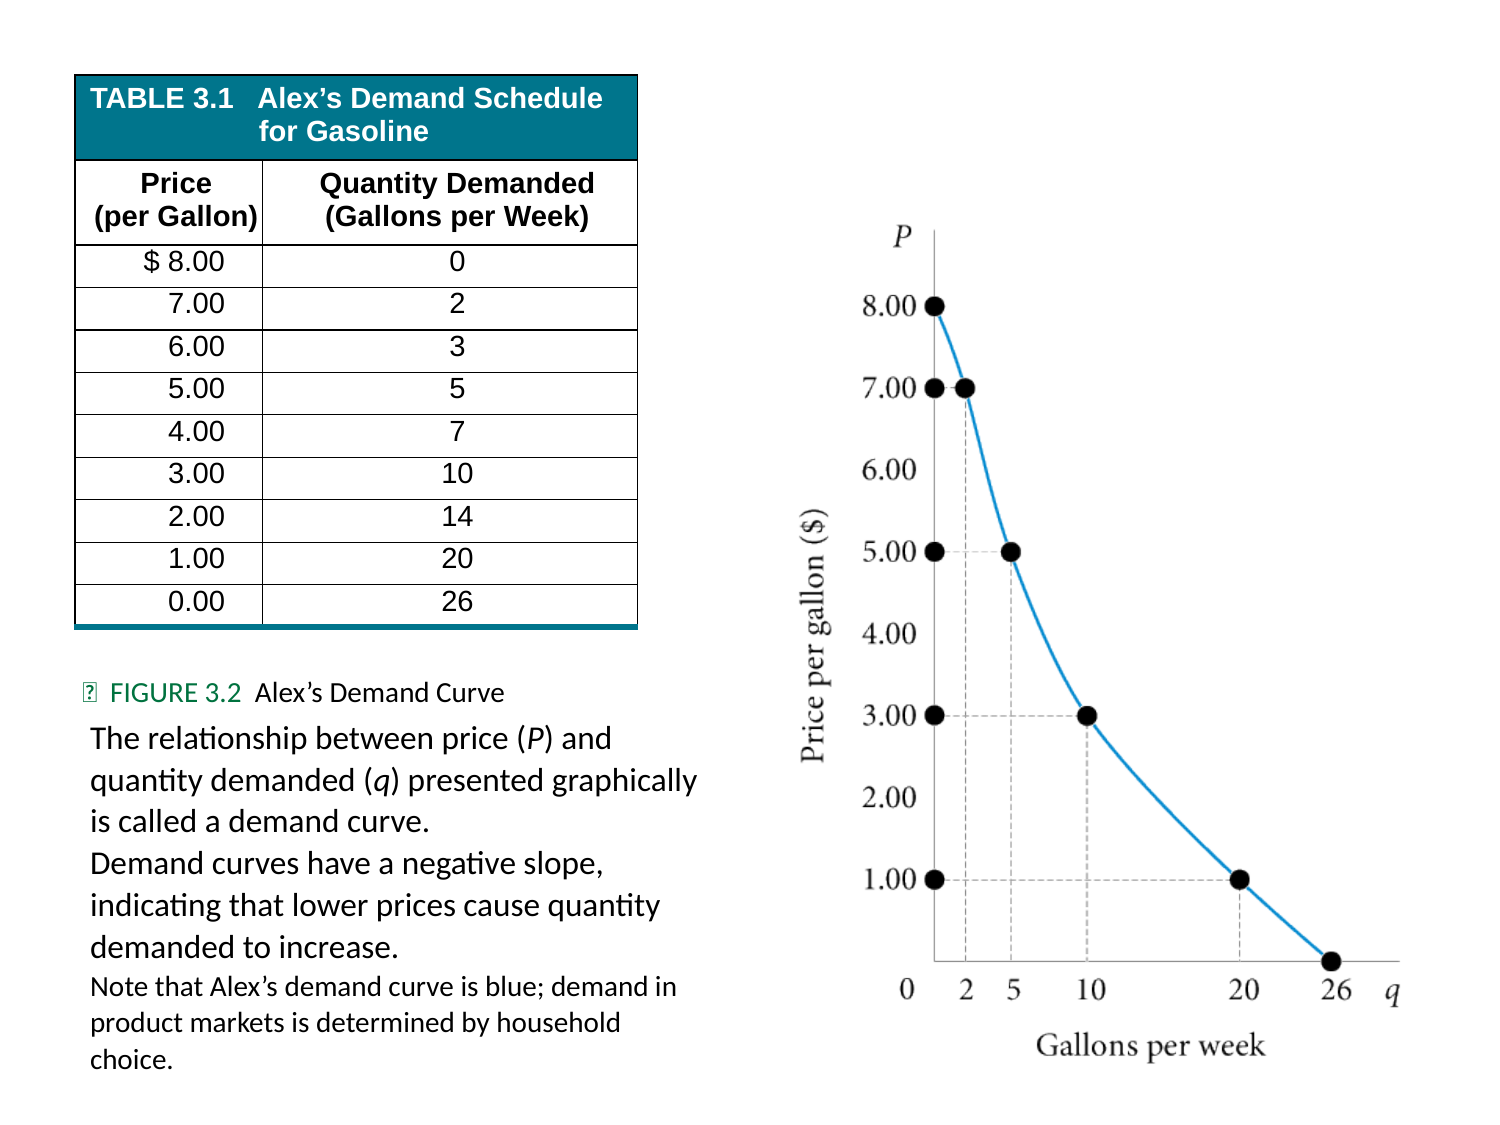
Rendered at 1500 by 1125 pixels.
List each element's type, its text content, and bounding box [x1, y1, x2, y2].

table_cell 3 [263, 331, 637, 372]
table_cell 1.00 [76, 543, 262, 584]
text_box  FIGURE 3.2 Alex’s Demand Curve [74, 665, 714, 706]
table_cell 10 [263, 458, 637, 499]
table_cell 7.00 [76, 288, 262, 329]
table_cell 4.00 [76, 415, 262, 457]
table_cell 26 [263, 585, 637, 624]
table_cell 20 [263, 543, 637, 584]
table_cell 14 [263, 500, 637, 542]
table_cell $ 8.00 [76, 246, 262, 287]
text_box The relationship between price (P) and quantity demanded (q) presented graphically is called a demand curve. Demand curves have a negative slope, indicating that lower prices cause quantity demanded to increase. Note that Alex’s demand curve is blue; demand in product markets is determined by household choice. [74, 706, 714, 1088]
table_cell 2 [263, 288, 637, 329]
table_header TABLE 3.1 Alex’s Demand Schedule for Gasoline [76, 76, 637, 159]
table_cell 5.00 [76, 373, 262, 414]
table_cell 3.00 [76, 458, 262, 499]
table_cell 7 [263, 415, 637, 457]
table_cell 0.00 [76, 585, 262, 624]
table_cell 6.00 [76, 331, 262, 372]
table_cell 2.00 [76, 500, 262, 542]
table_cell 0 [263, 246, 637, 287]
picture [785, 209, 1413, 1076]
table_cell 5 [263, 373, 637, 414]
table_cell Price (per Gallon) [76, 161, 262, 244]
table_cell Quantity Demanded (Gallons per Week) [263, 161, 637, 244]
